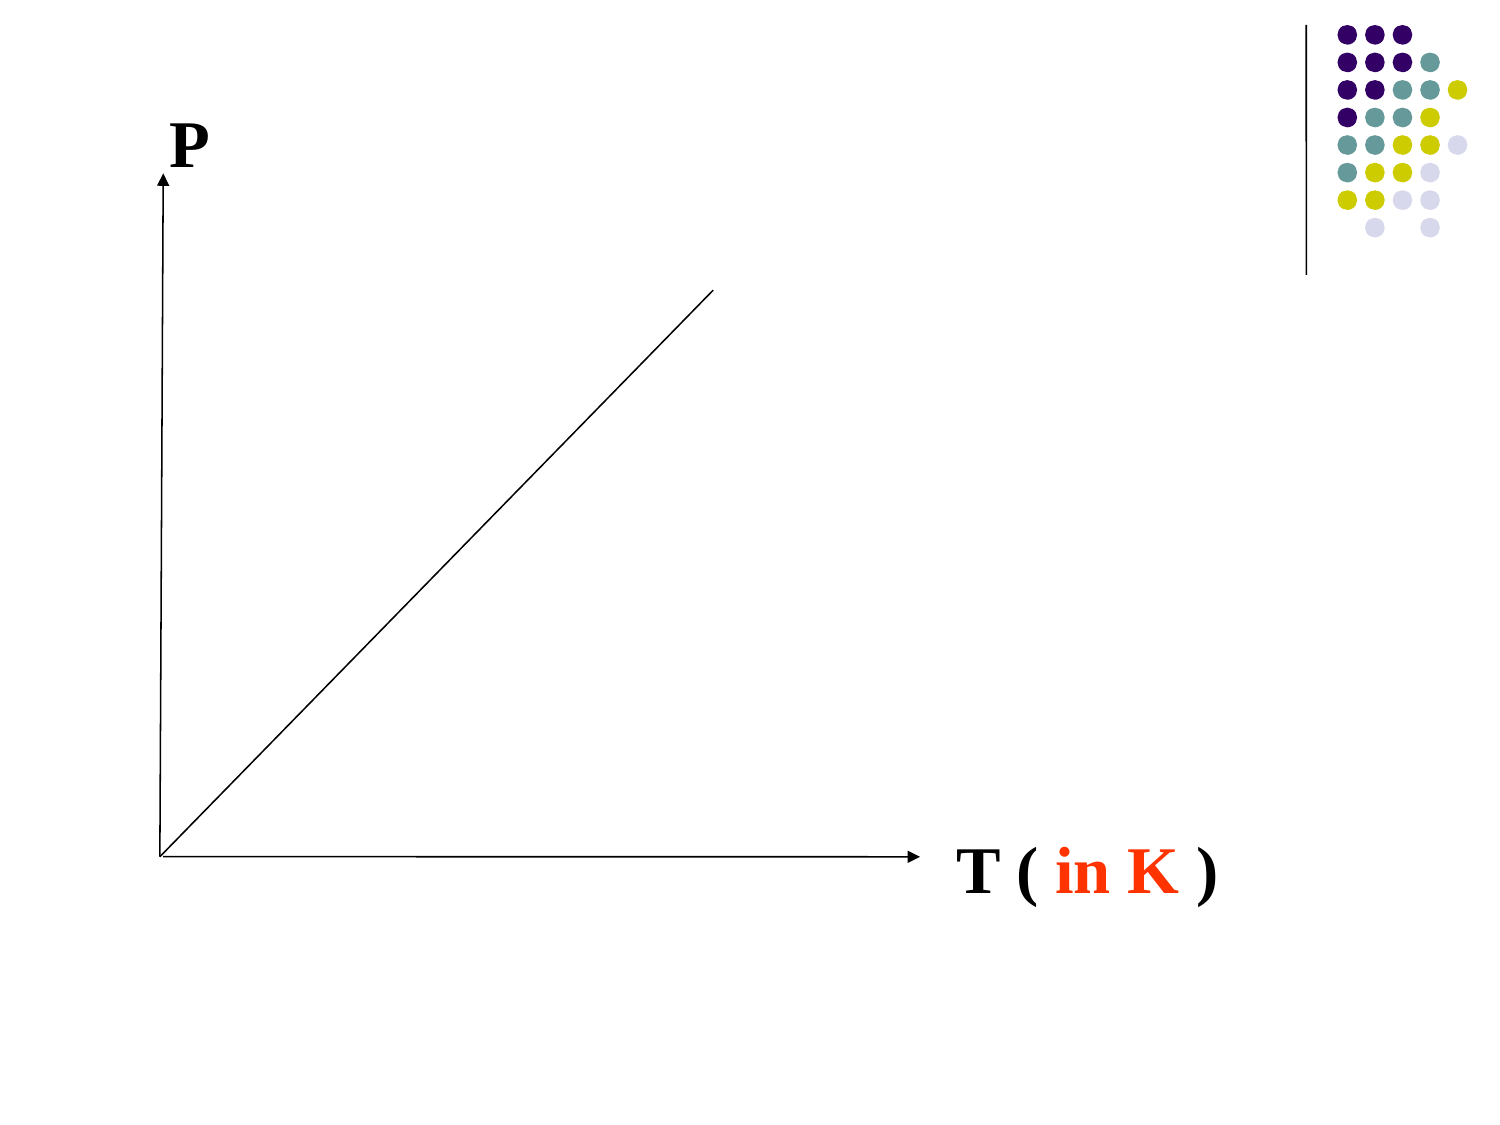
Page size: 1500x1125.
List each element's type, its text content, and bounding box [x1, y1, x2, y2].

text_box [163, 850, 921, 863]
text_box T ( in K ) [941, 819, 1254, 914]
text_box P [154, 93, 279, 188]
